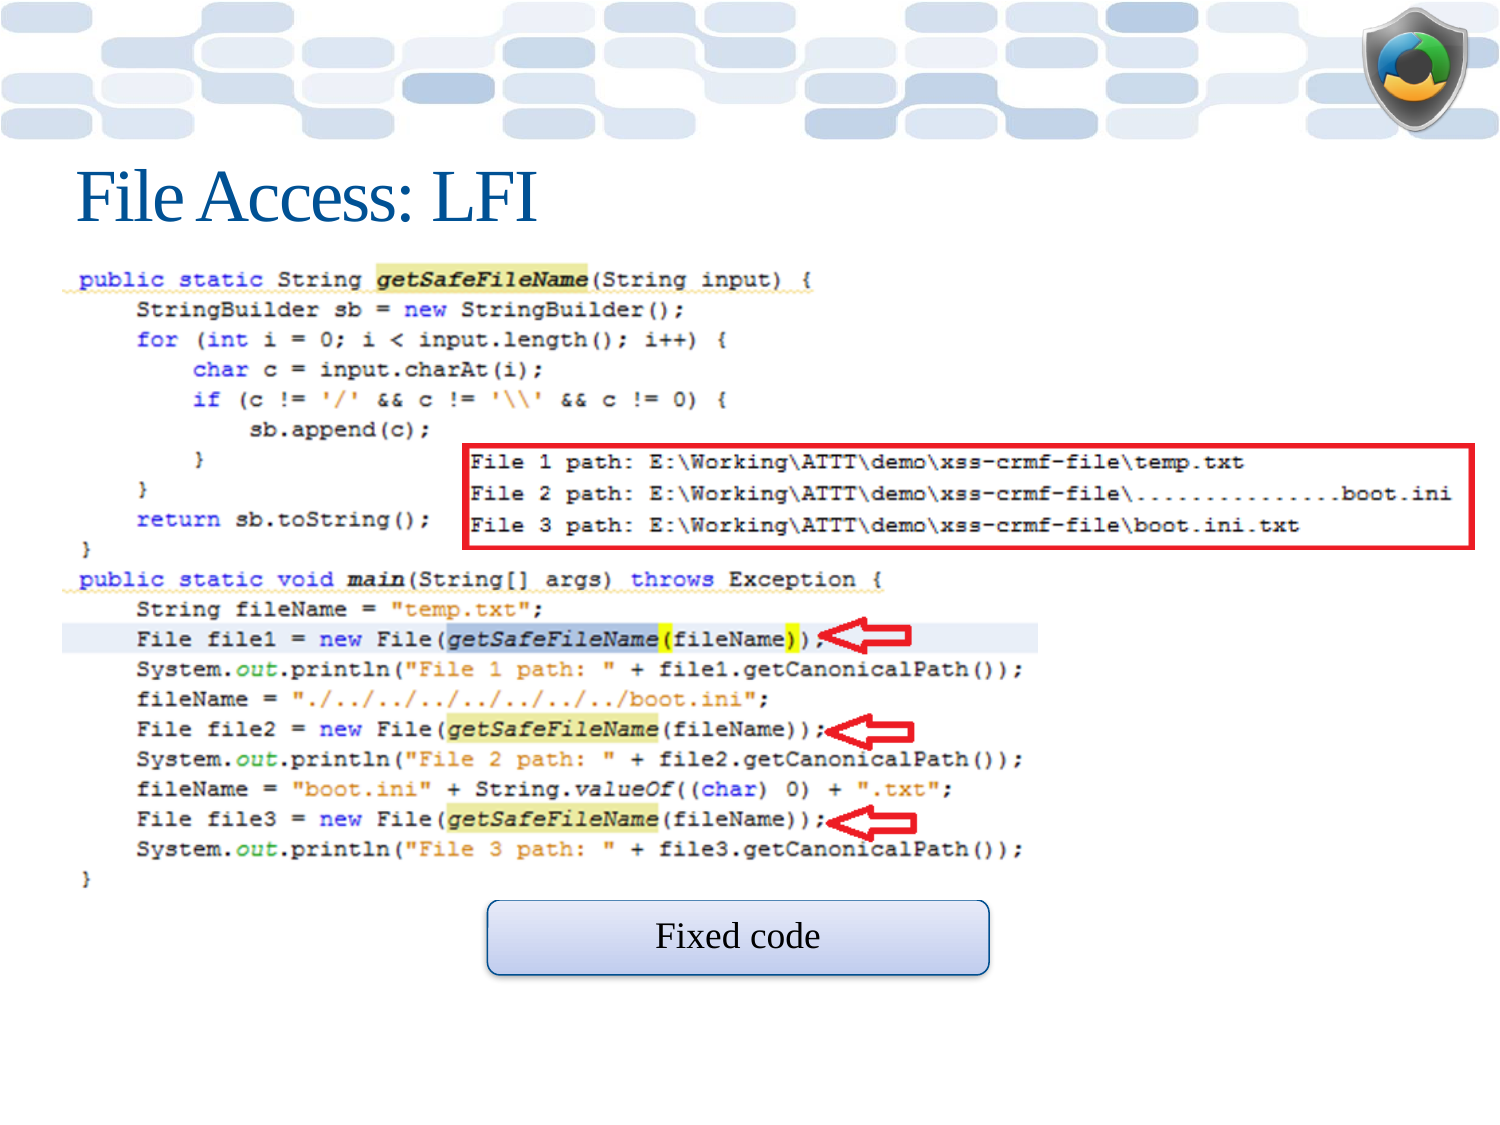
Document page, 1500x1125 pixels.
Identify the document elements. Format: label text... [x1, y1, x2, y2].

picture [62, 259, 1476, 901]
text_box Fixed code [486, 909, 990, 976]
title File Access: LFI [75, 146, 1425, 238]
picture [0, 0, 1500, 140]
